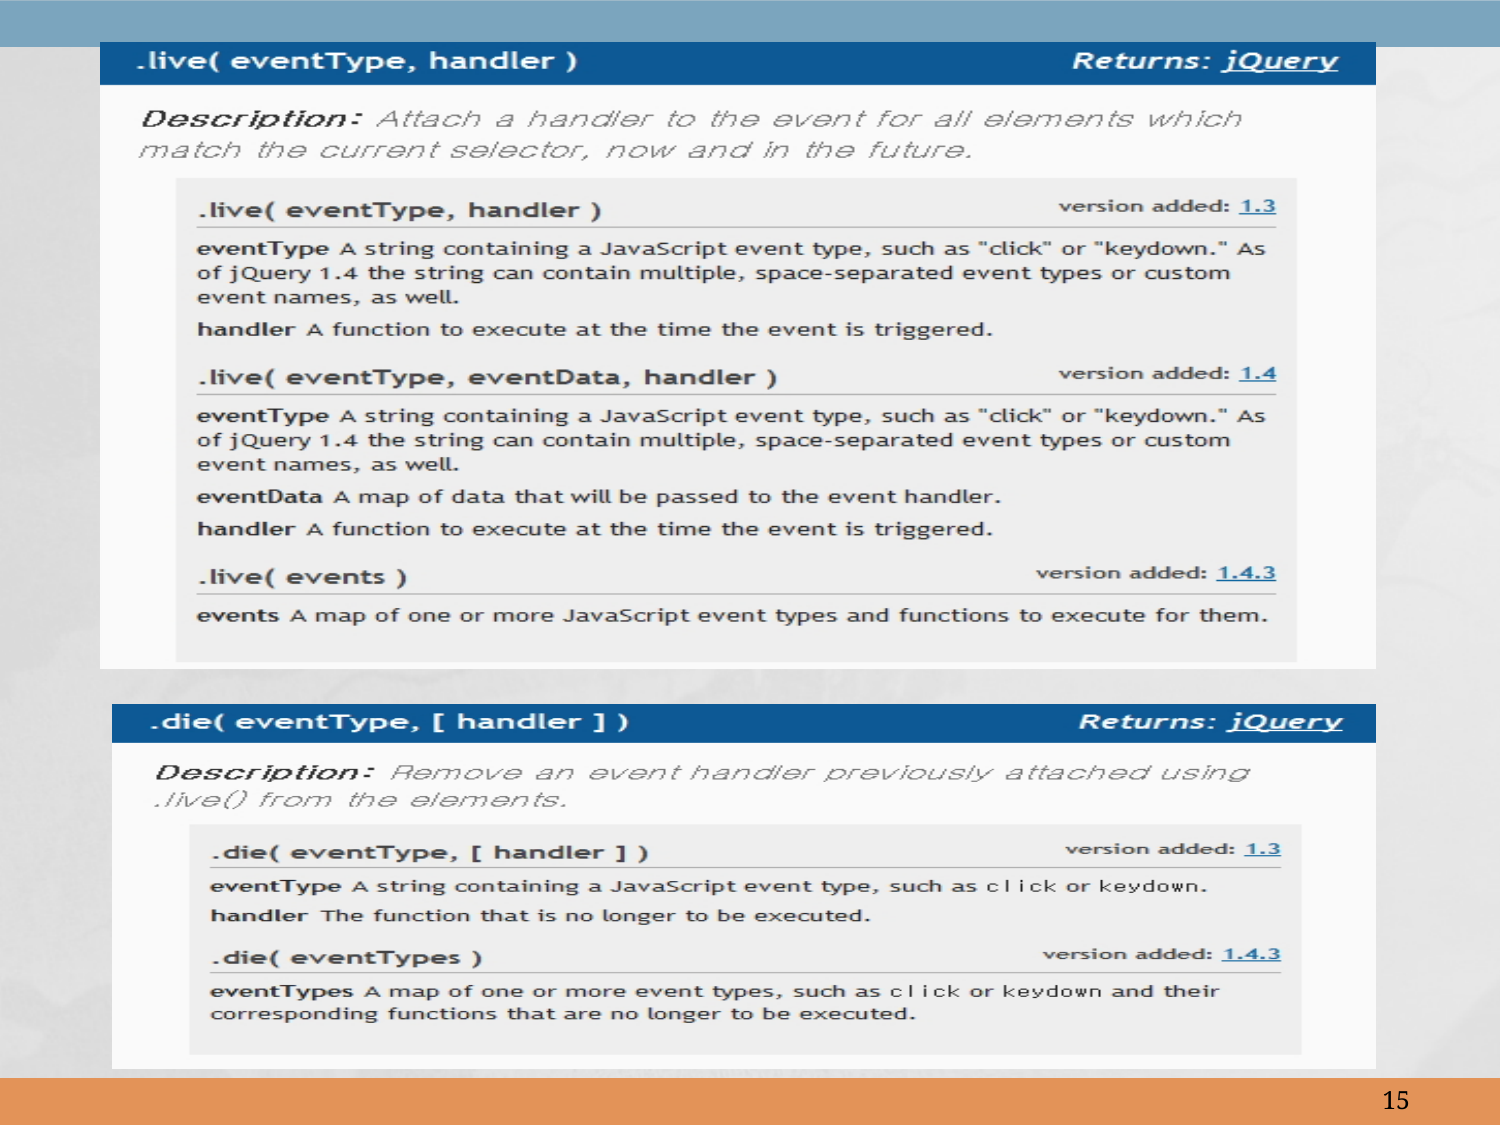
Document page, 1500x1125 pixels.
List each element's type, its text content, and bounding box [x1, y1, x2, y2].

slide_number 15 [1074, 1078, 1425, 1125]
picture [112, 704, 1376, 1069]
picture [100, 42, 1376, 669]
